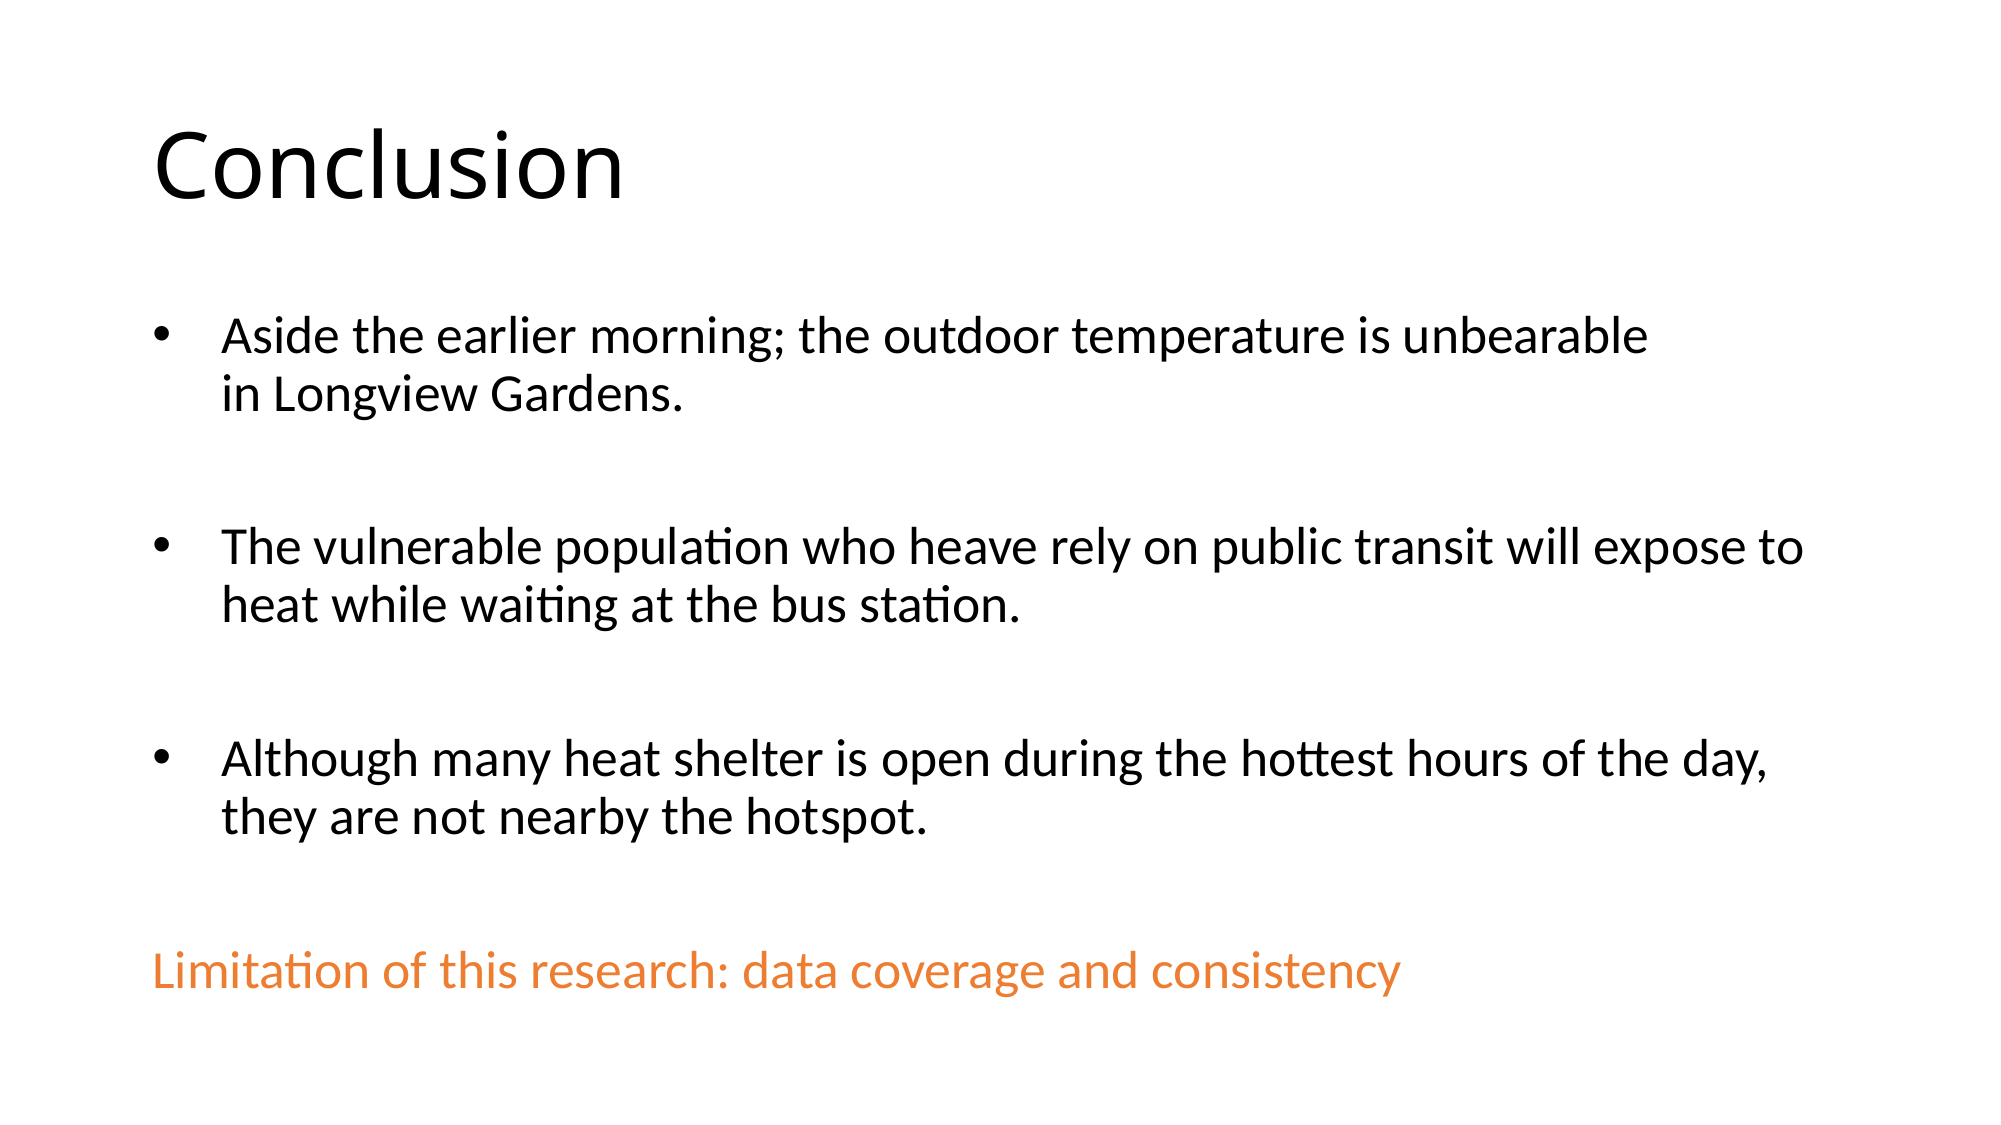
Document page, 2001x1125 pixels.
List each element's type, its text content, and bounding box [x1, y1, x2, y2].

title Conclusion [137, 59, 1863, 278]
list Aside the earlier morning; the outdoor temperature is unbearable in Longview Gardens. The vulnerable population who heave rely on public transit will expose to heat while waiting at the bus station. Although many heat shelter is open during the hottest hours of the day, they are not nearby the hotspot. Limitation of this research: data coverage and consistency [137, 299, 1863, 1014]
